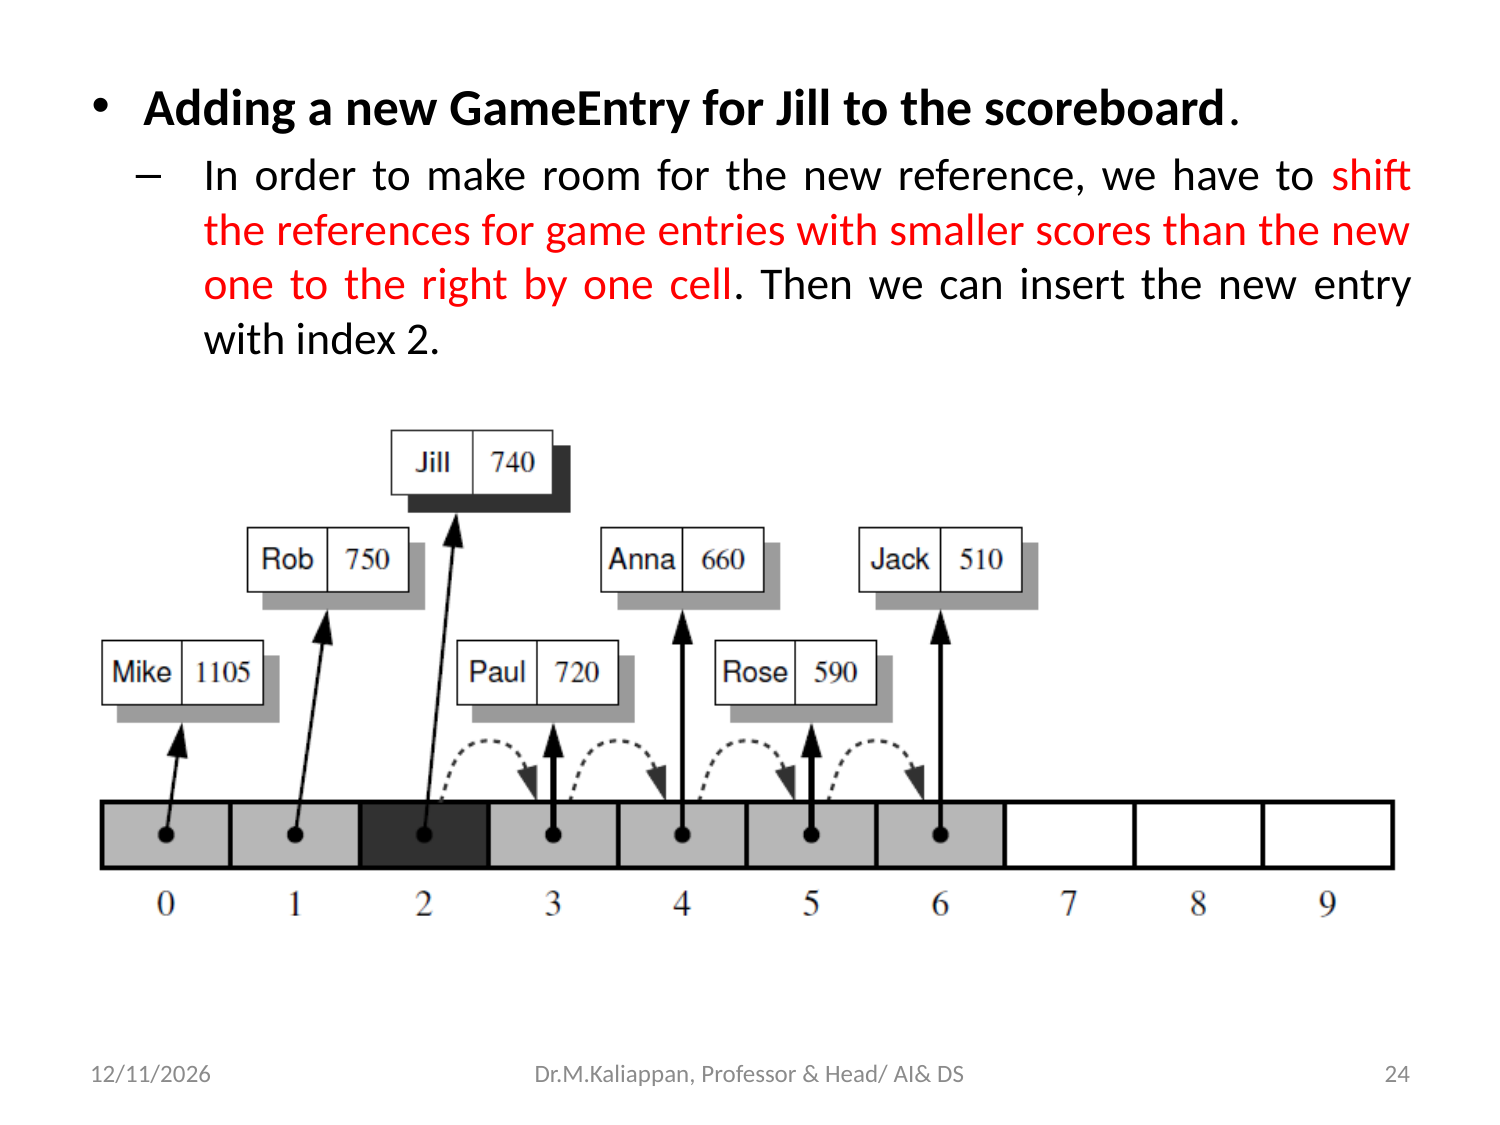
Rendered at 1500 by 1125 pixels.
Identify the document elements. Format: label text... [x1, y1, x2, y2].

picture [75, 408, 1425, 952]
slide_number 24 [1074, 1042, 1425, 1103]
footer Dr.M.Kaliappan, Professor & Head/ AI& DS [512, 1042, 988, 1103]
list Adding a new GameEntry for Jill to the scoreboard. In order to make room for the new reference, we have to shift the references for game entries with smaller scores than the new one to the right by one cell. Then we can insert the new entry with index 2. [76, 66, 1427, 374]
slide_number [75, 1042, 425, 1103]
